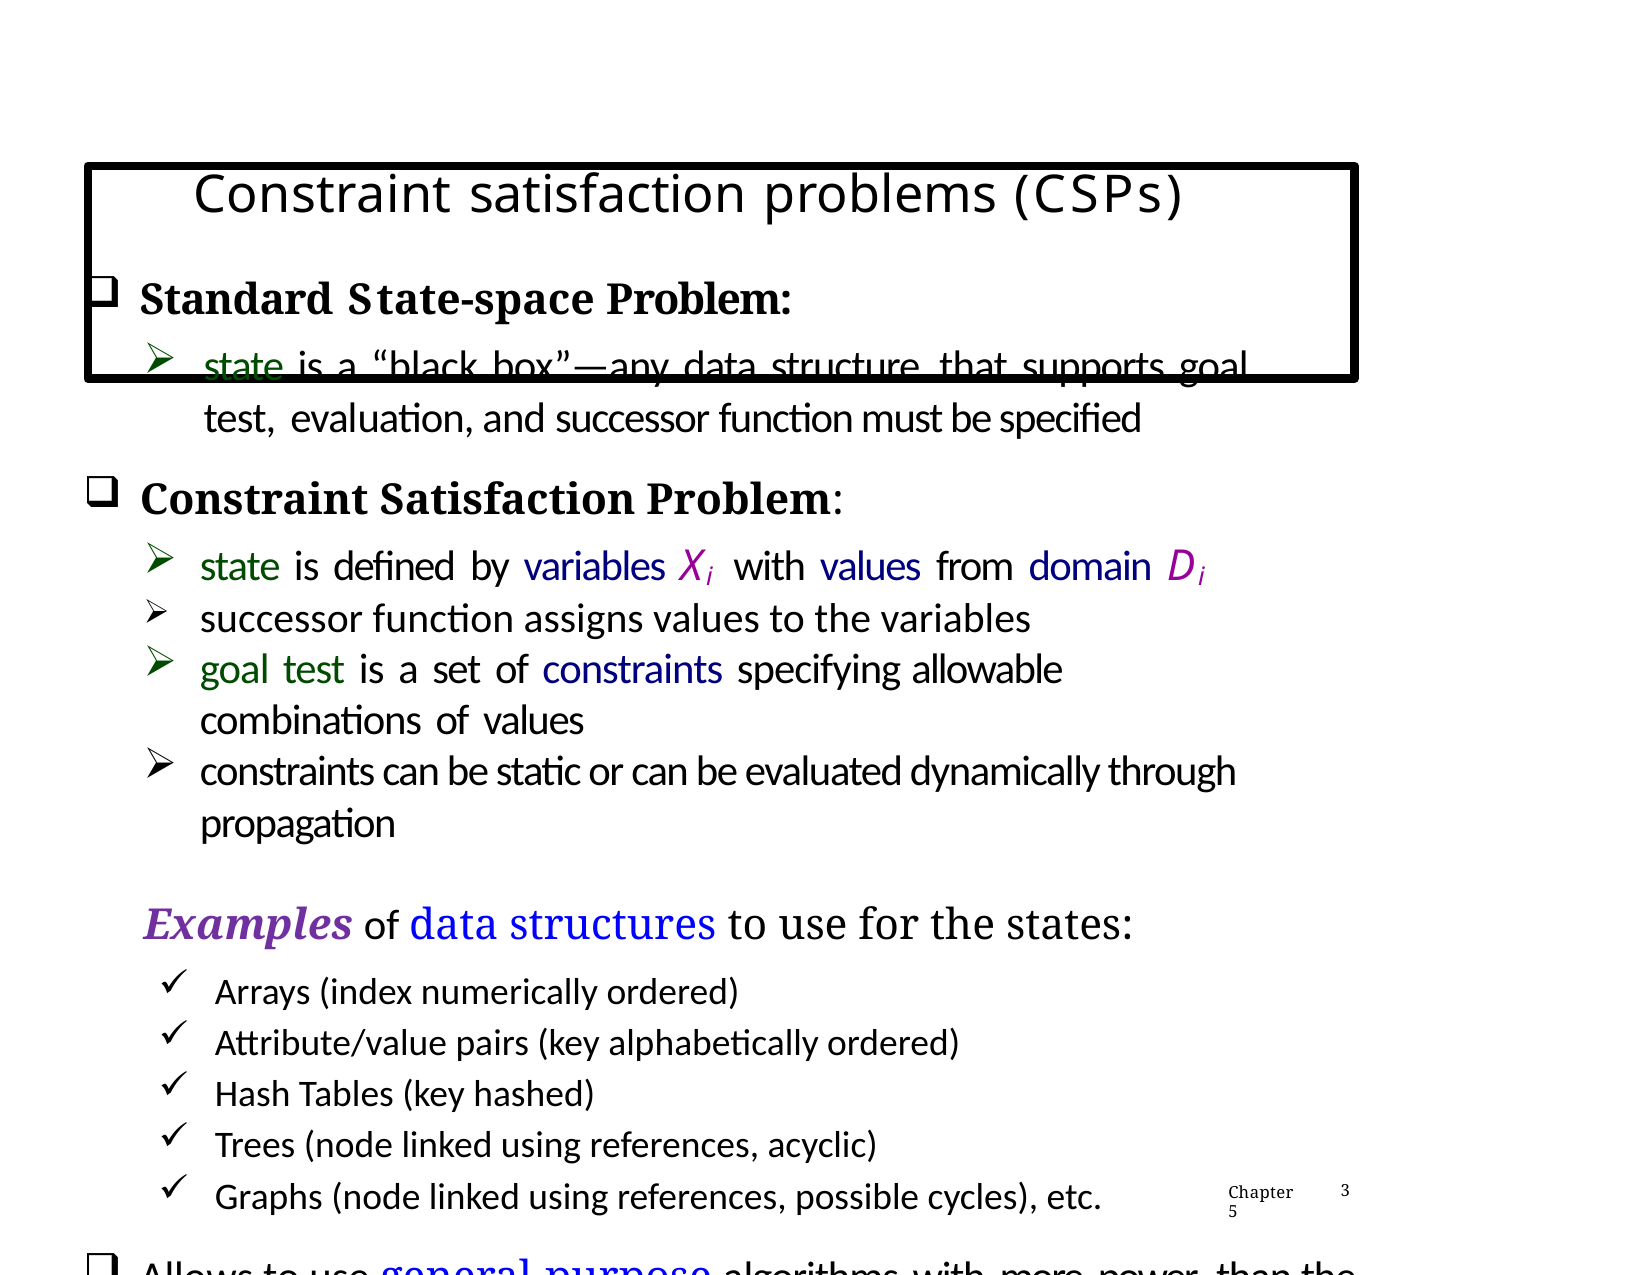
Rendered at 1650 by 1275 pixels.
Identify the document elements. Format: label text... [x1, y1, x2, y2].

title Constraint satisfaction problems (CSPs) [87, 165, 1355, 269]
text_box Standard State-space Problem: state is a “black box”—any data structure that supports goal test, evaluation, and successor function must be specified Constraint Satisfaction Problem: state is defined by variables Xi with values from domain Di successor function assigns values to the variables goal test is a set of constraints specifying allowable combinations of values constraints can be static or can be evaluated dynamically through propagation Examples of data structures to use for the states: Arrays (index numerically ordered) Attribute/value pairs (key alphabetically ordered) Hash Tables (key hashed) Trees (node linked using references, acyclic) Graphs (node linked using references, possible cycles), etc. Allows to use general-purpose algorithms with more power than the standard search algorithms [68, 269, 1525, 1275]
